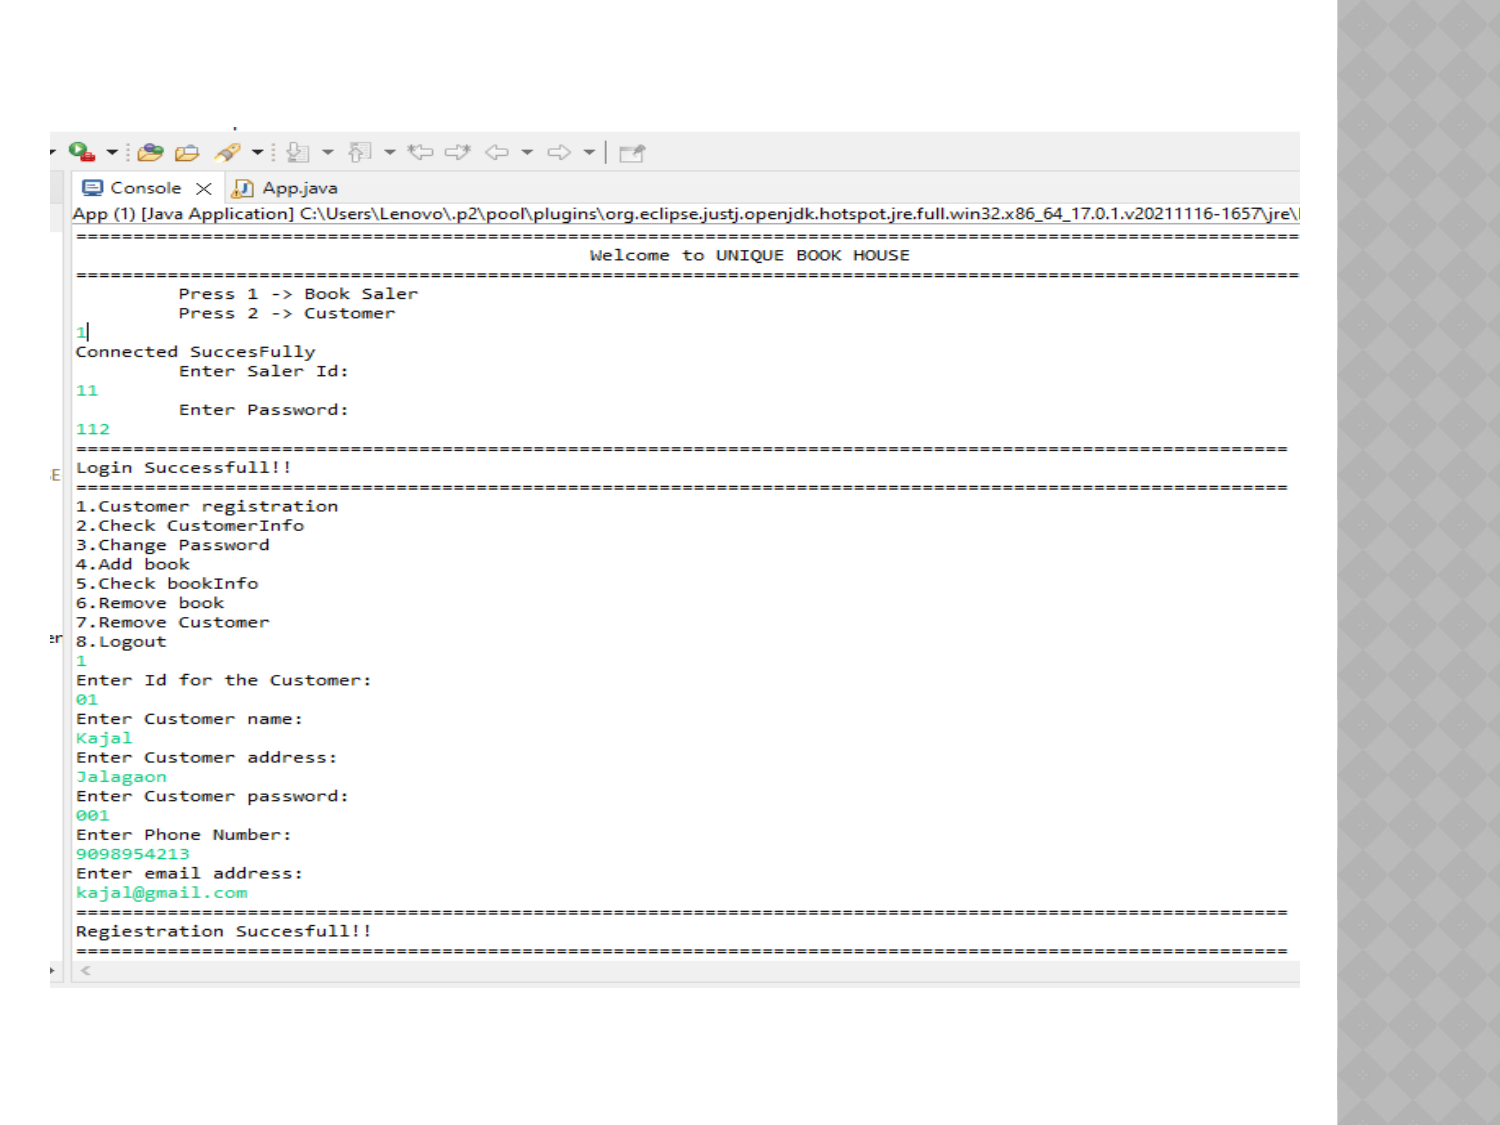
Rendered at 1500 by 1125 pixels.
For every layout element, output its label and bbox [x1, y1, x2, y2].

picture [49, 126, 1301, 988]
